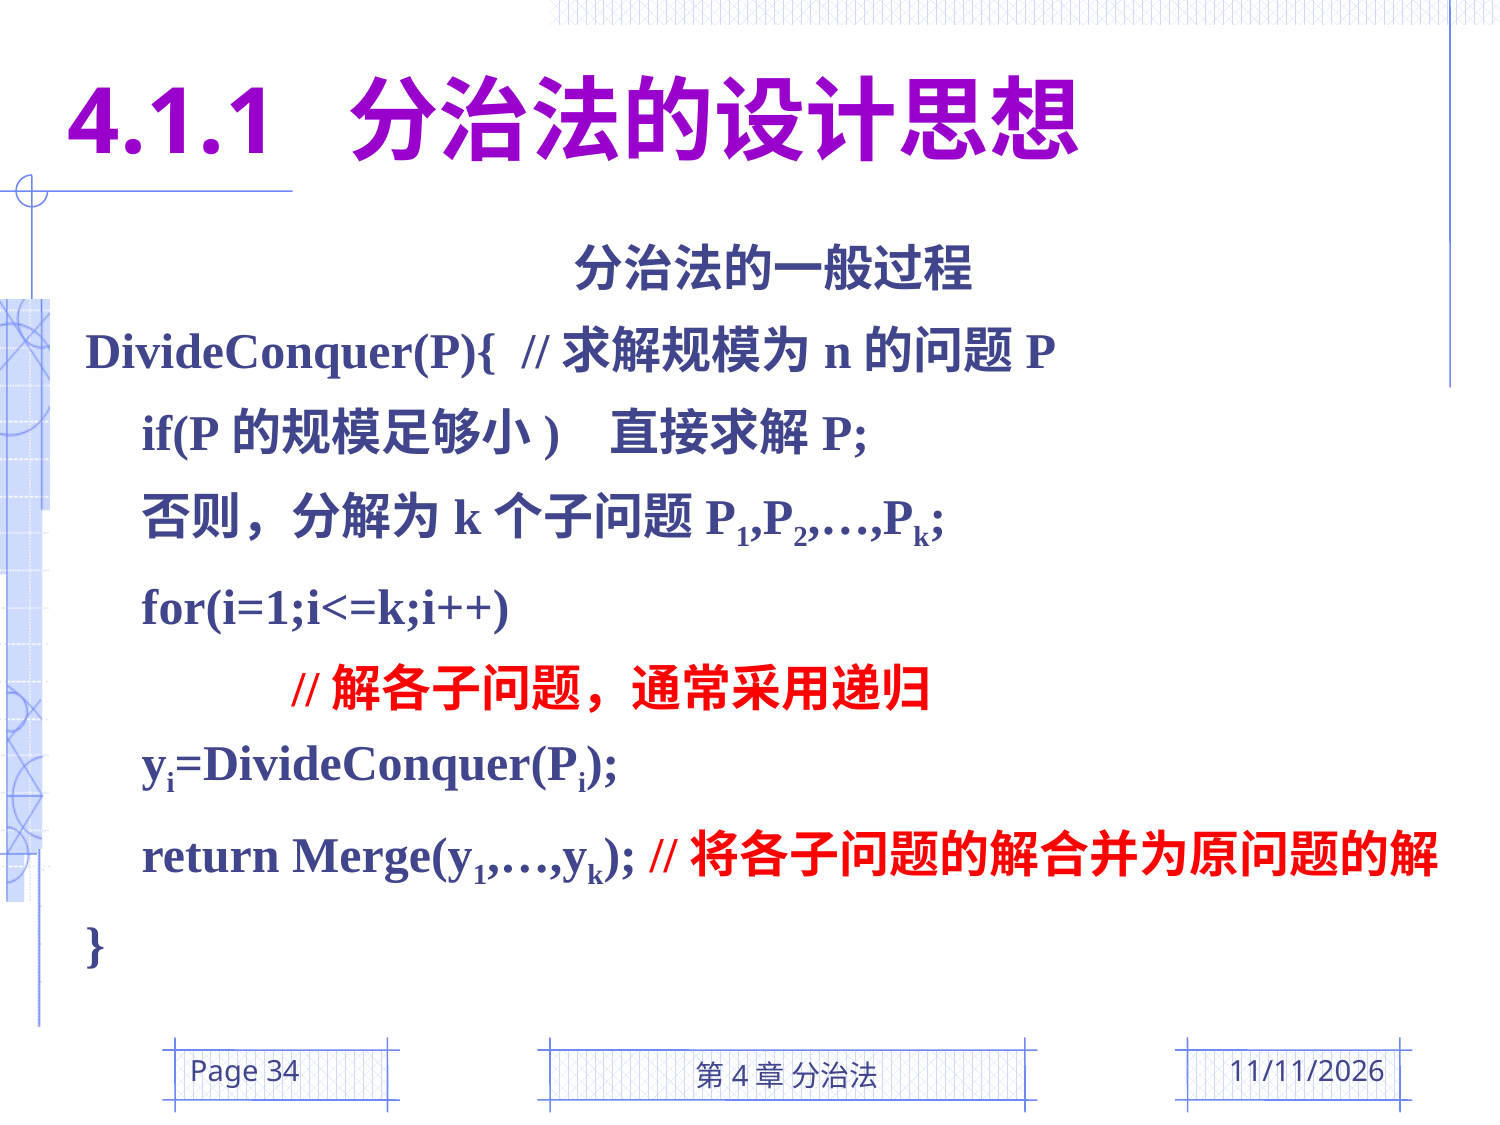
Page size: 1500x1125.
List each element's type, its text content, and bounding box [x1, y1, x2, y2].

text_box 4.1.1 分治法的设计思想 [53, 54, 1117, 180]
slide_number Page 34 [174, 1024, 488, 1101]
list 分治法的一般过程 DivideConquer(P){ //求解规模为n的问题P if(P的规模足够小) 直接求解P; 否则，分解为k个子问题P1,P2,…,Pk; for(i=1;i<=k;i++) //解各子问题，通常采用递归 yi=DivideConquer(Pi); return Merge(y1,…,yk); //将各子问题的解合并为原问题的解 } [70, 199, 1477, 973]
picture [0, 299, 50, 1027]
footer 第4章 分治法 [549, 1024, 1026, 1101]
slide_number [1087, 1024, 1401, 1101]
